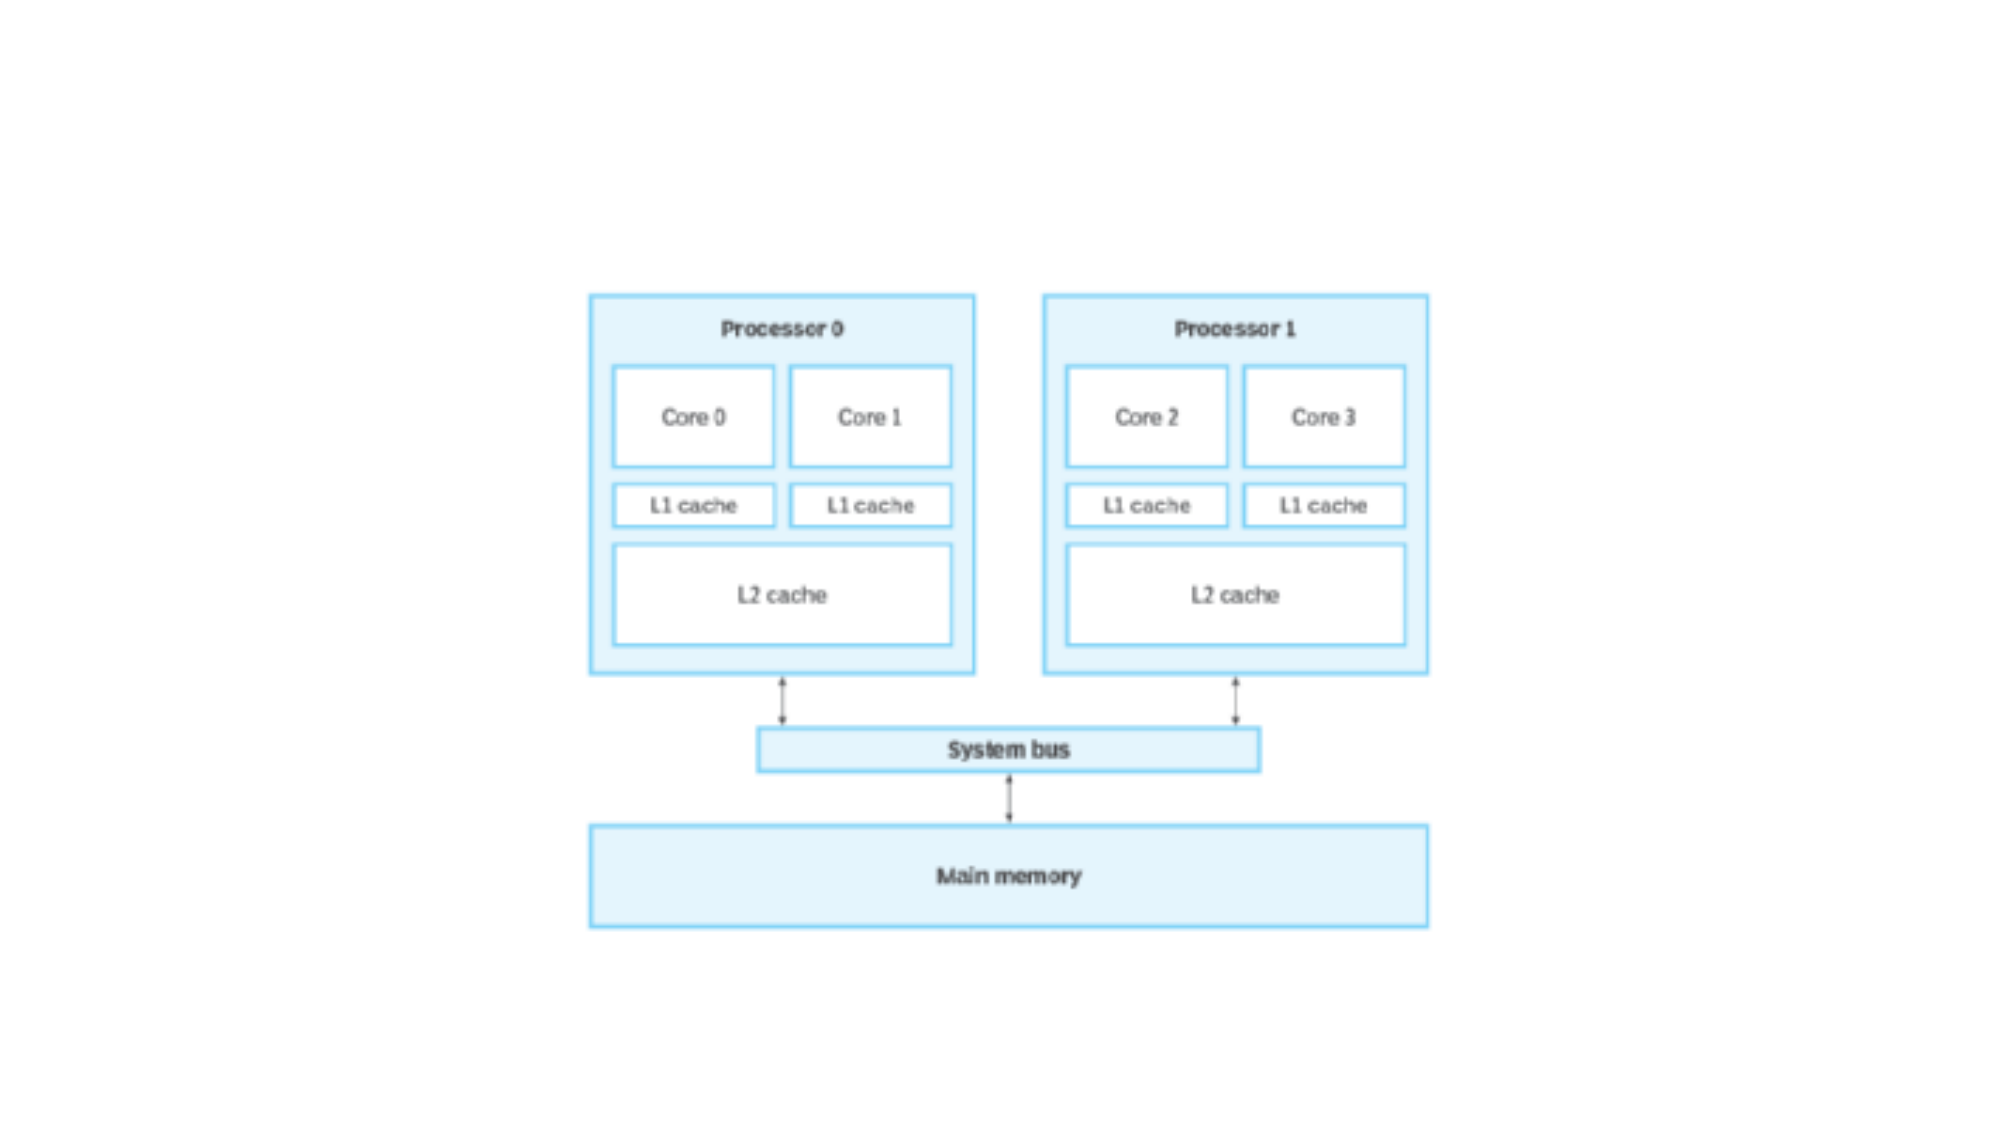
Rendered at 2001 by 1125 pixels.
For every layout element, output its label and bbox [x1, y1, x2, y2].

picture [536, 257, 1464, 961]
